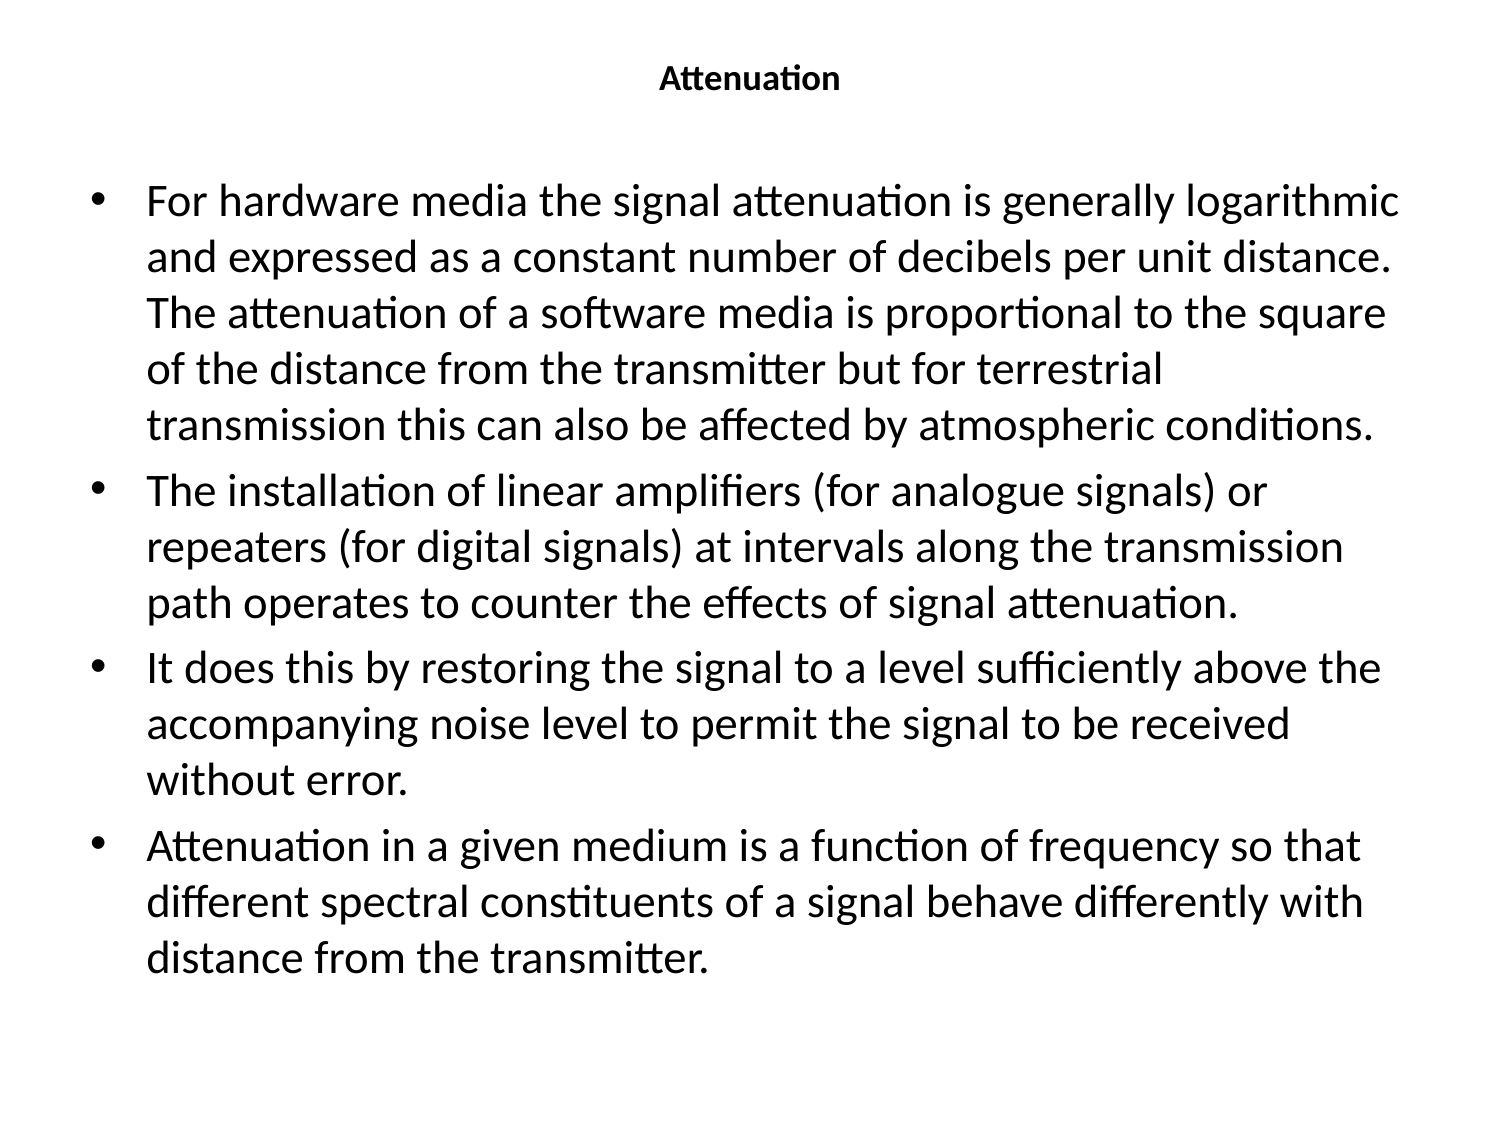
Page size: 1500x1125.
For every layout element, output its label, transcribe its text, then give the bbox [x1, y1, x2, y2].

title Attenuation [75, 45, 1425, 150]
list For hardware media the signal attenuation is generally logarithmic and expressed as a constant number of decibels per unit distance. The attenuation of a software media is proportional to the square of the distance from the transmitter but for terrestrial transmission this can also be affected by atmospheric conditions. The installation of linear amplifiers (for analogue signals) or repeaters (for digital signals) at intervals along the transmission path operates to counter the effects of signal attenuation. It does this by restoring the signal to a level sufficiently above the accompanying noise level to permit the signal to be received without error. Attenuation in a given medium is a function of frequency so that different spectral constituents of a signal behave differently with distance from the transmitter. [75, 162, 1425, 1005]
